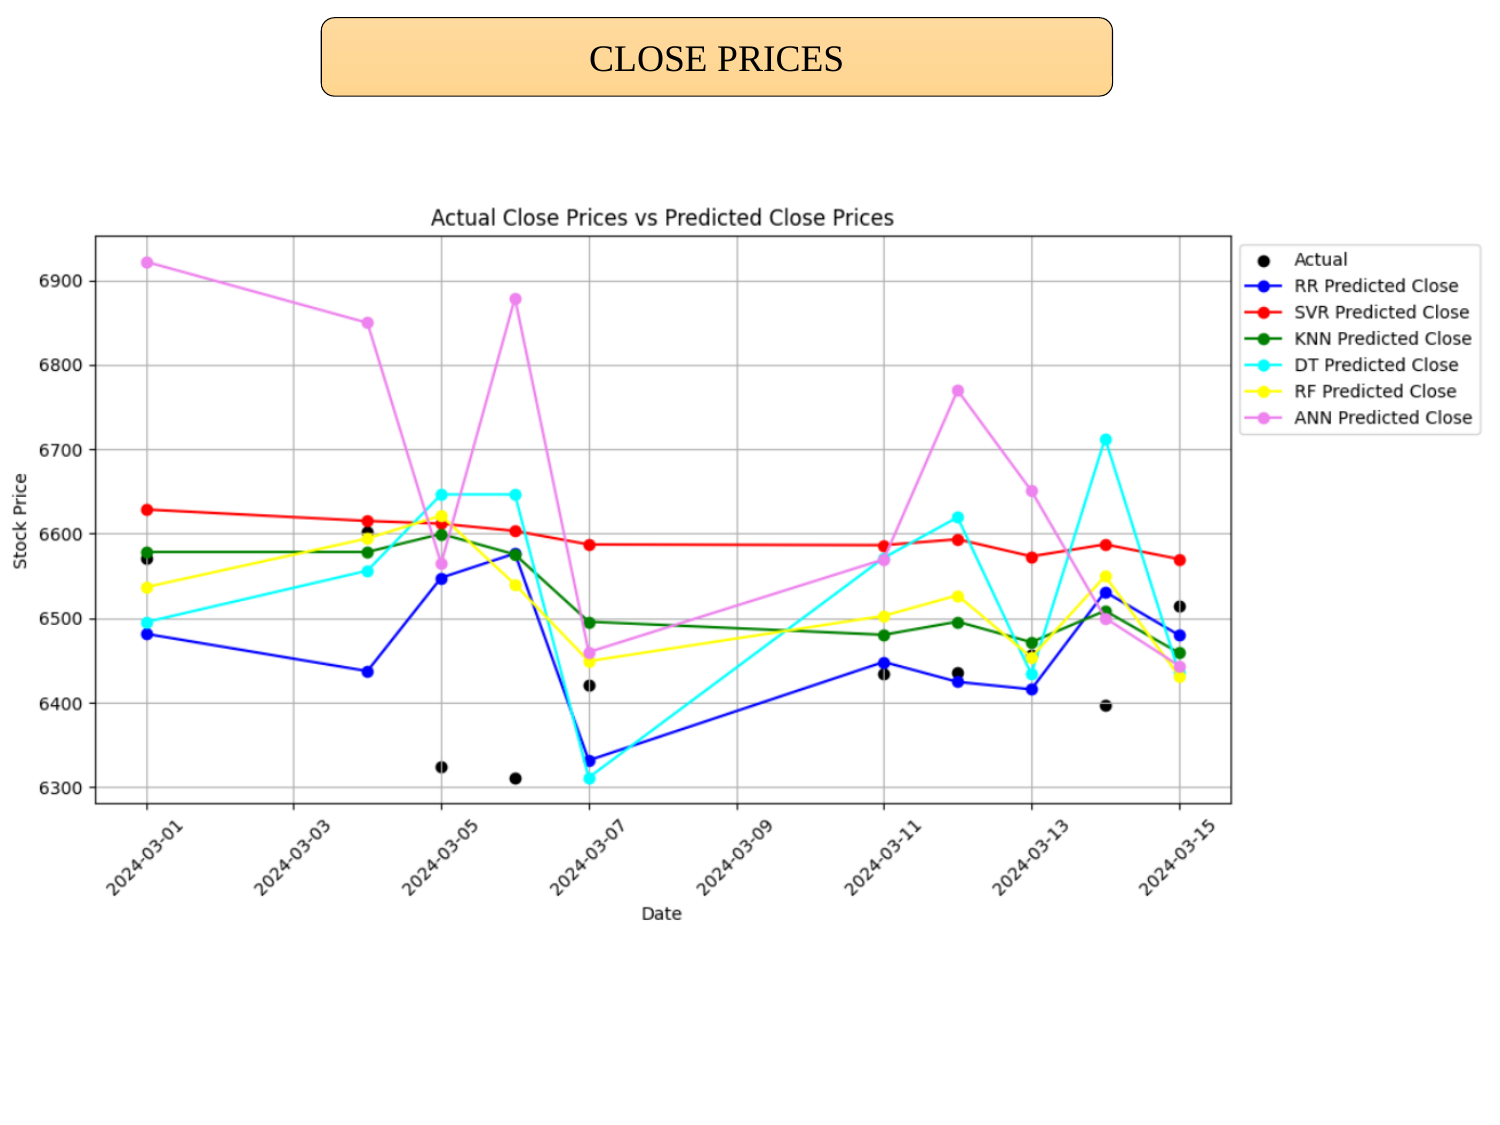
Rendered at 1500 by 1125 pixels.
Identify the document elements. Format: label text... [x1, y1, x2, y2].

text_box CLOSE PRICES [320, 17, 1114, 97]
picture [0, 190, 1500, 934]
